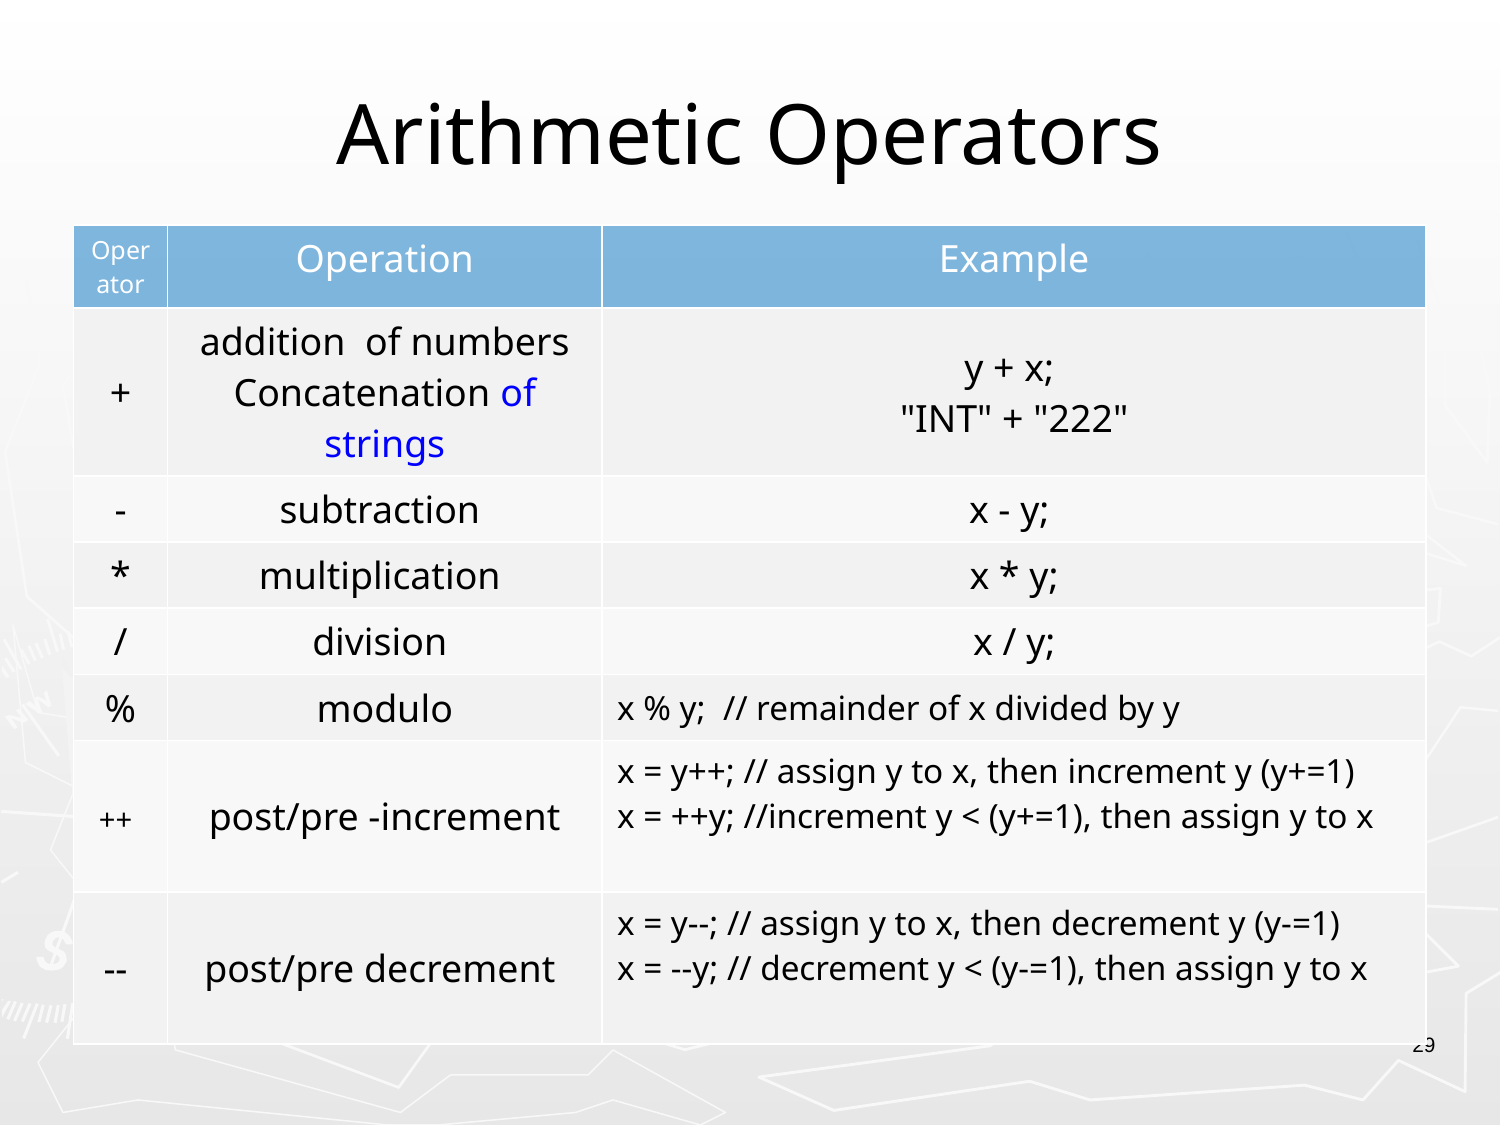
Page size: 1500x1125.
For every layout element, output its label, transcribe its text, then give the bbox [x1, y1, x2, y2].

table_cell multiplication [168, 543, 601, 607]
table_header Operator [74, 226, 167, 307]
table_cell x = y--; // assign y to x, then decrement y (y-=1) x = --y; // decrement y < (y-=1), then assign y to x [603, 893, 1425, 1043]
table_cell division [168, 609, 601, 674]
slide_number 29 [1074, 1024, 1451, 1103]
table_header Example [603, 226, 1425, 307]
table_cell x - y; [603, 477, 1425, 541]
table_cell * [74, 543, 167, 607]
table_cell post/pre decrement [168, 893, 601, 1043]
table_cell x / y; [603, 609, 1425, 674]
table_cell addition of numbers Concatenation of strings [168, 309, 601, 475]
table_cell - [74, 477, 167, 541]
title Arithmetic Operators [49, 37, 1451, 225]
table_cell / [74, 609, 167, 674]
table_cell subtraction [168, 477, 601, 541]
table_cell y + x; "INT" + "222" [603, 309, 1425, 475]
table_cell ++ [74, 741, 167, 891]
table_header Operation [168, 226, 601, 307]
table_cell x * y; [603, 543, 1425, 607]
table_cell + [74, 309, 167, 475]
table_cell post/pre -increment [168, 741, 601, 891]
table_cell x = y++; // assign y to x, then increment y (y+=1) x = ++y; //increment y < (y+=1), then assign y to x [603, 741, 1425, 891]
table_cell x % y; // remainder of x divided by y [603, 675, 1425, 740]
table_cell -- [74, 893, 167, 1043]
table_cell modulo [168, 675, 601, 740]
table_cell % [74, 675, 167, 740]
